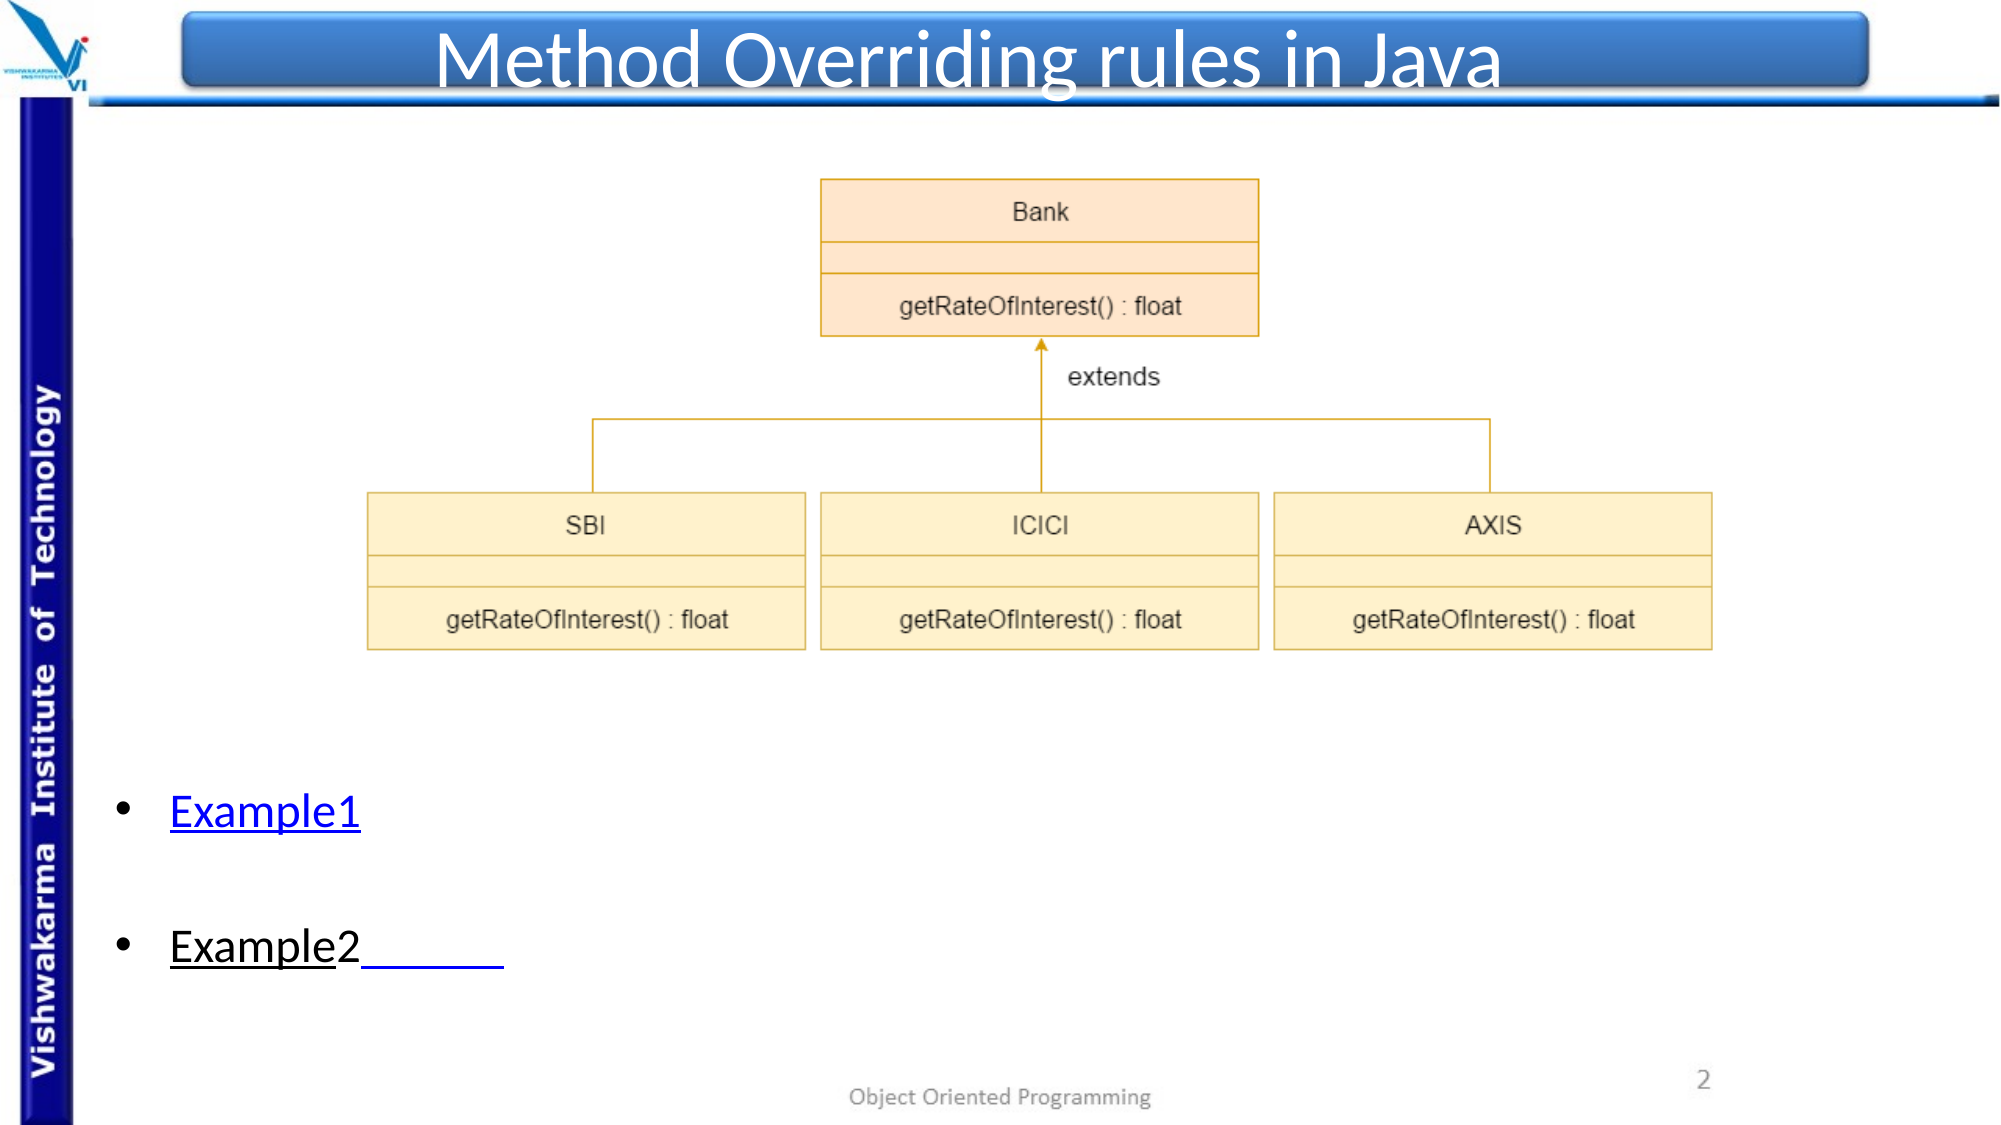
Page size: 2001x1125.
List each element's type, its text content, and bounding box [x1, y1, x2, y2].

picture [0, 0, 2001, 1125]
list Example1 Example2 [99, 160, 1900, 988]
title Method Overriding rules in Java [159, 30, 1780, 79]
